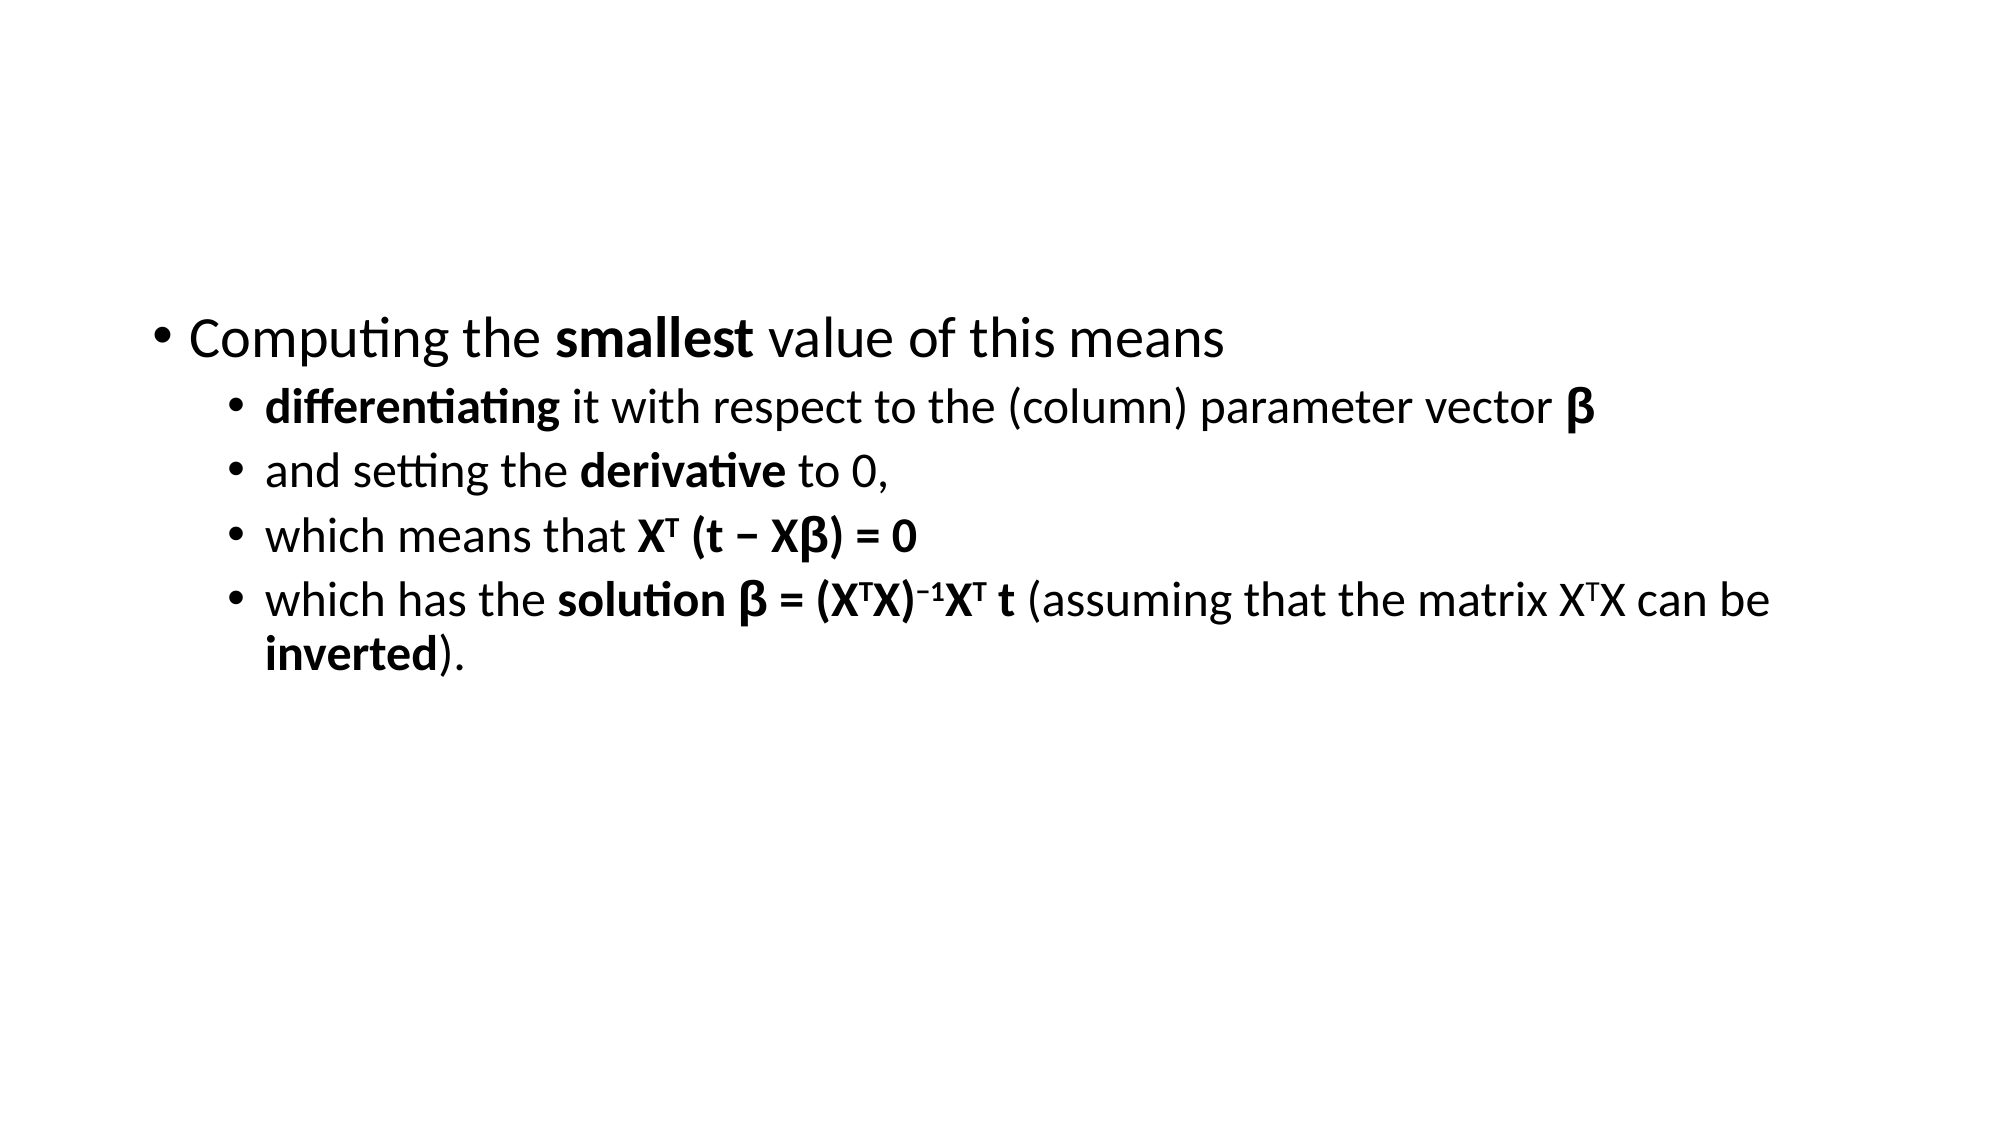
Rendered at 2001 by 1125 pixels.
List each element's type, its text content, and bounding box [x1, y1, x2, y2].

list Computing the smallest value of this means differentiating it with respect to the (column) parameter vector β and setting the derivative to 0, which means that XT (t − Xβ) = 0 which has the solution β = (XTX)−1XT t (assuming that the matrix XTX can be inverted). [137, 299, 1863, 1014]
